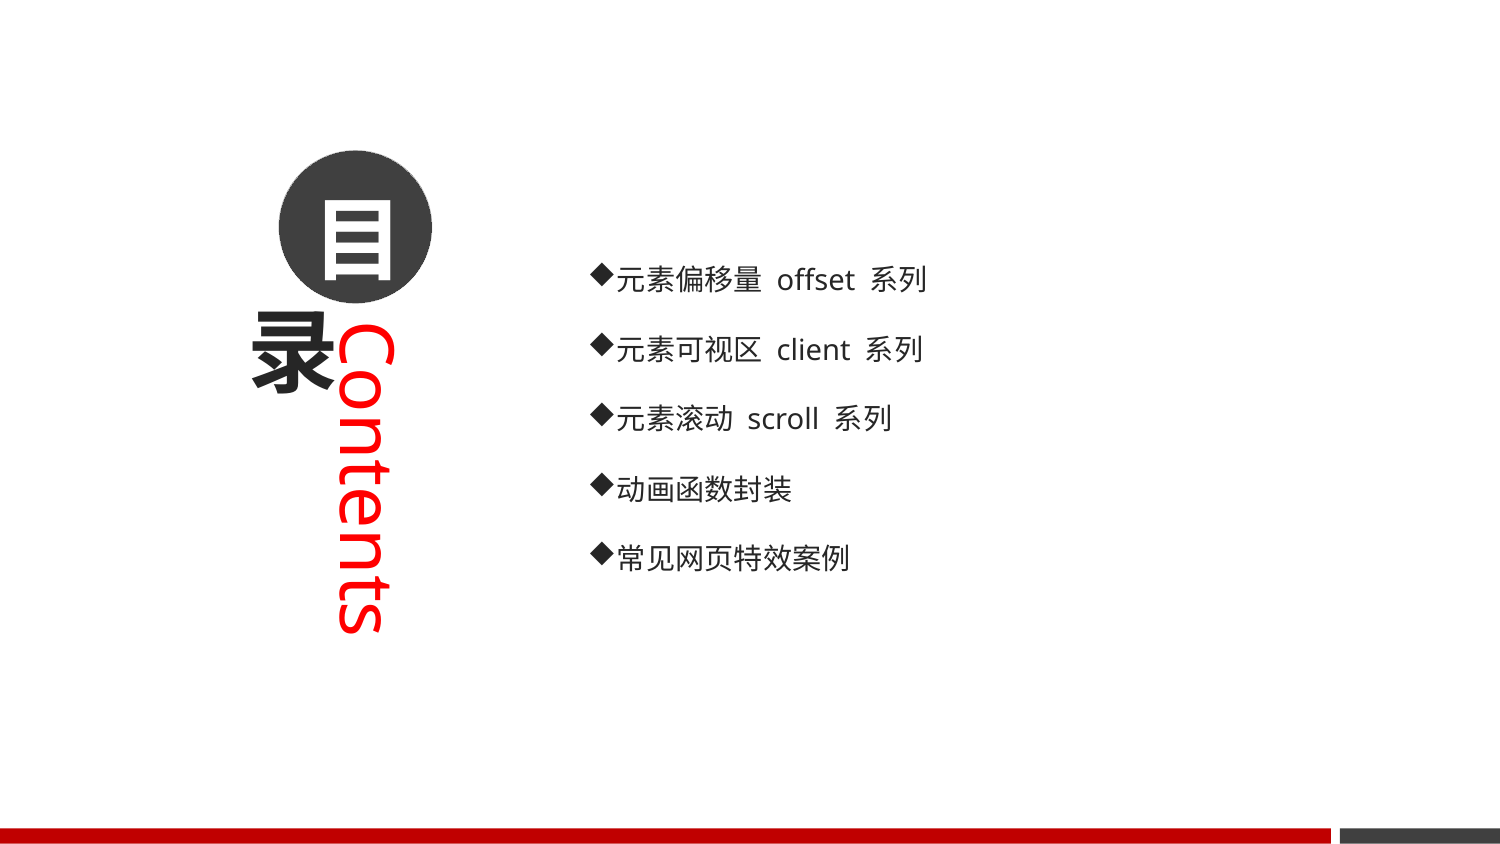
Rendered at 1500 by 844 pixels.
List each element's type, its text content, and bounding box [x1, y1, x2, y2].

text_box Contents [321, 314, 427, 749]
text_box 目 [278, 150, 433, 304]
text_box 元素偏移量 offset 系列 元素可视区 client 系列 元素滚动 scroll 系列 动画函数封装 常见网页特效案例 [572, 218, 1282, 583]
text_box 录 [218, 288, 339, 410]
